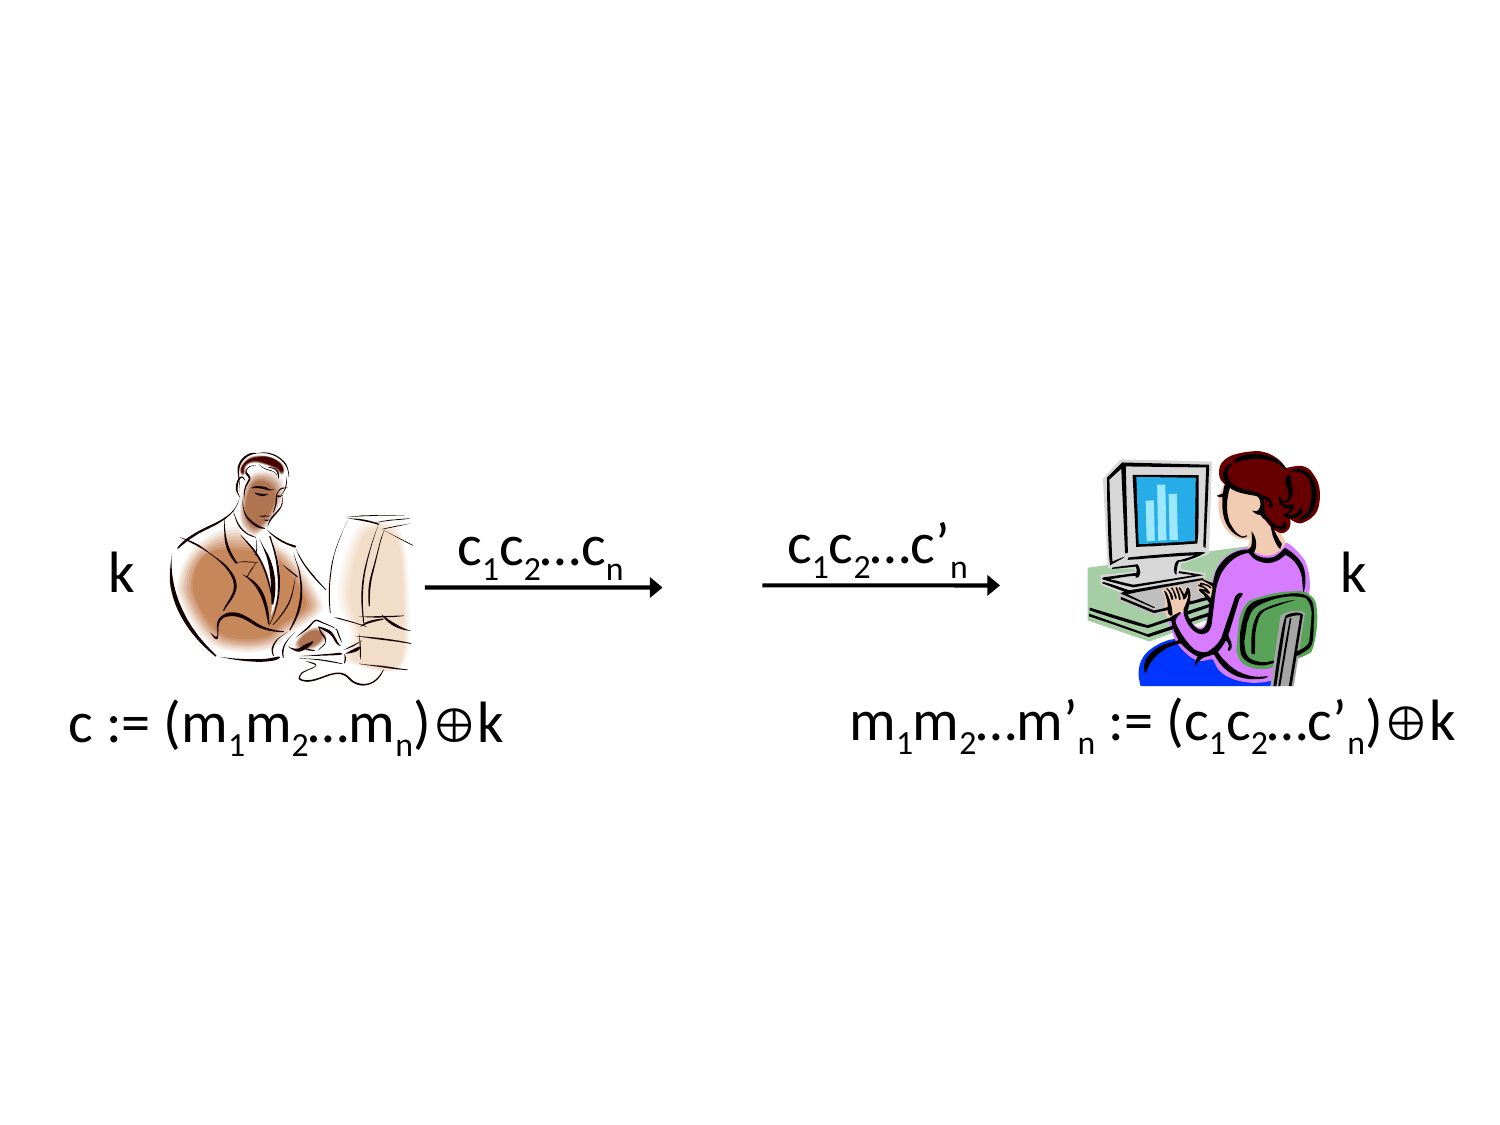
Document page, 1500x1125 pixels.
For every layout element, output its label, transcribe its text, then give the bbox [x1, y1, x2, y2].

text_box [983, 575, 1000, 596]
text_box m1m2…m’n := (c1c2…c’n)k [834, 674, 1471, 769]
text_box [639, 577, 663, 598]
text_box k [1325, 526, 1382, 612]
picture [1087, 450, 1321, 689]
text_box c := (m1m2…mn)k [53, 676, 519, 772]
text_box c1c2…cn [442, 500, 639, 595]
picture [162, 450, 414, 689]
text_box c1c2…c’n [772, 497, 983, 593]
text_box k [93, 526, 150, 612]
